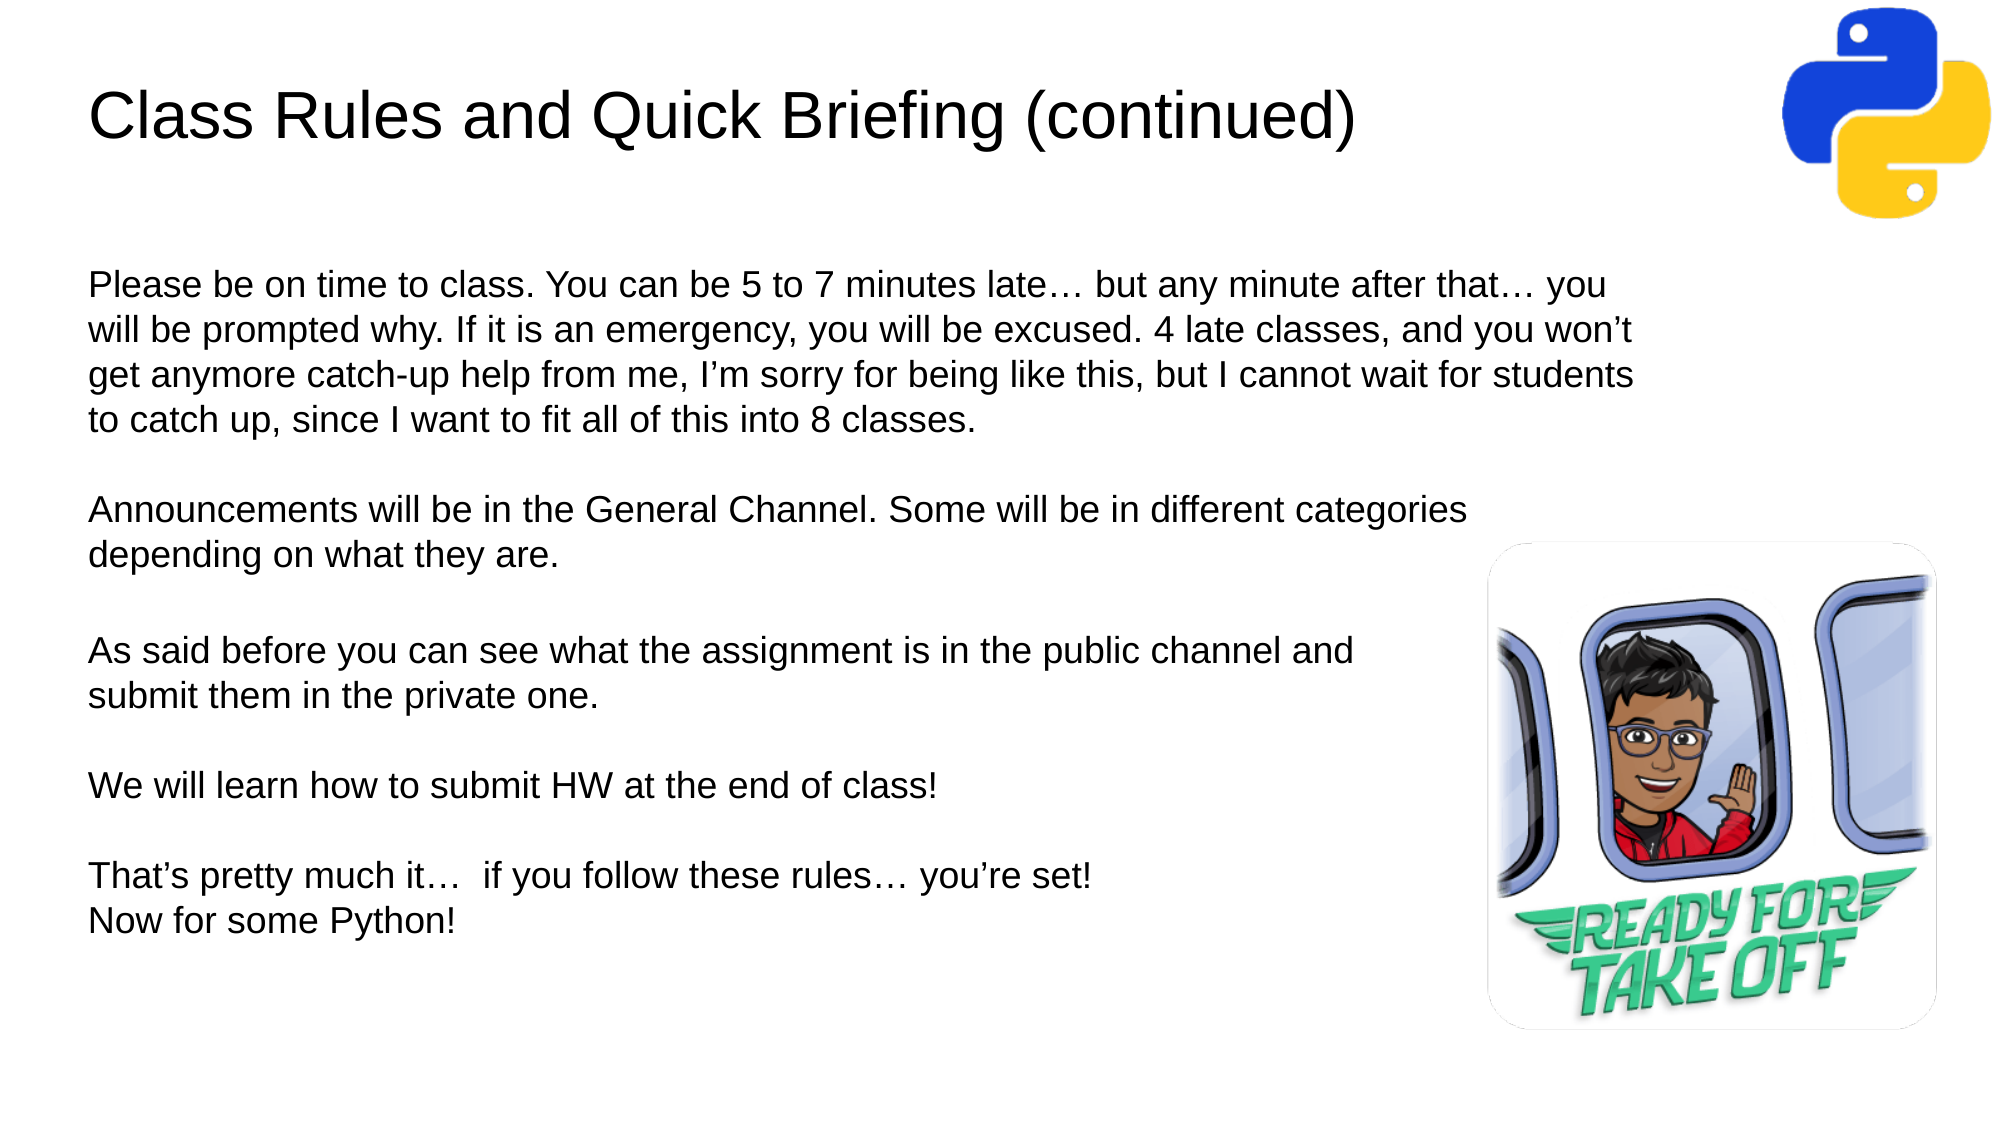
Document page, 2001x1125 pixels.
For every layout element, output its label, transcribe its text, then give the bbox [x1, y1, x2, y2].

text_box As said before you can see what the assignment is in the public channel and submit them in the private one. We will learn how to submit HW at the end of class! That’s pretty much it… if you follow these rules… you’re set! Now for some Python! [73, 618, 1432, 949]
picture [1781, 0, 2000, 219]
picture [1463, 537, 1962, 1036]
text_box Class Rules and Quick Briefing (continued) [73, 64, 1713, 160]
text_box Please be on time to class. You can be 5 to 7 minutes late… but any minute after that… you will be prompted why. If it is an emergency, you will be excused. 4 late classes, and you won’t get anymore catch-up help from me, I’m sorry for being like this, but I cannot wait for students to catch up, since I want to fit all of this into 8 classes. Announcements will be in the General Channel. Some will be in different categories depending on what they are. [73, 252, 1656, 583]
